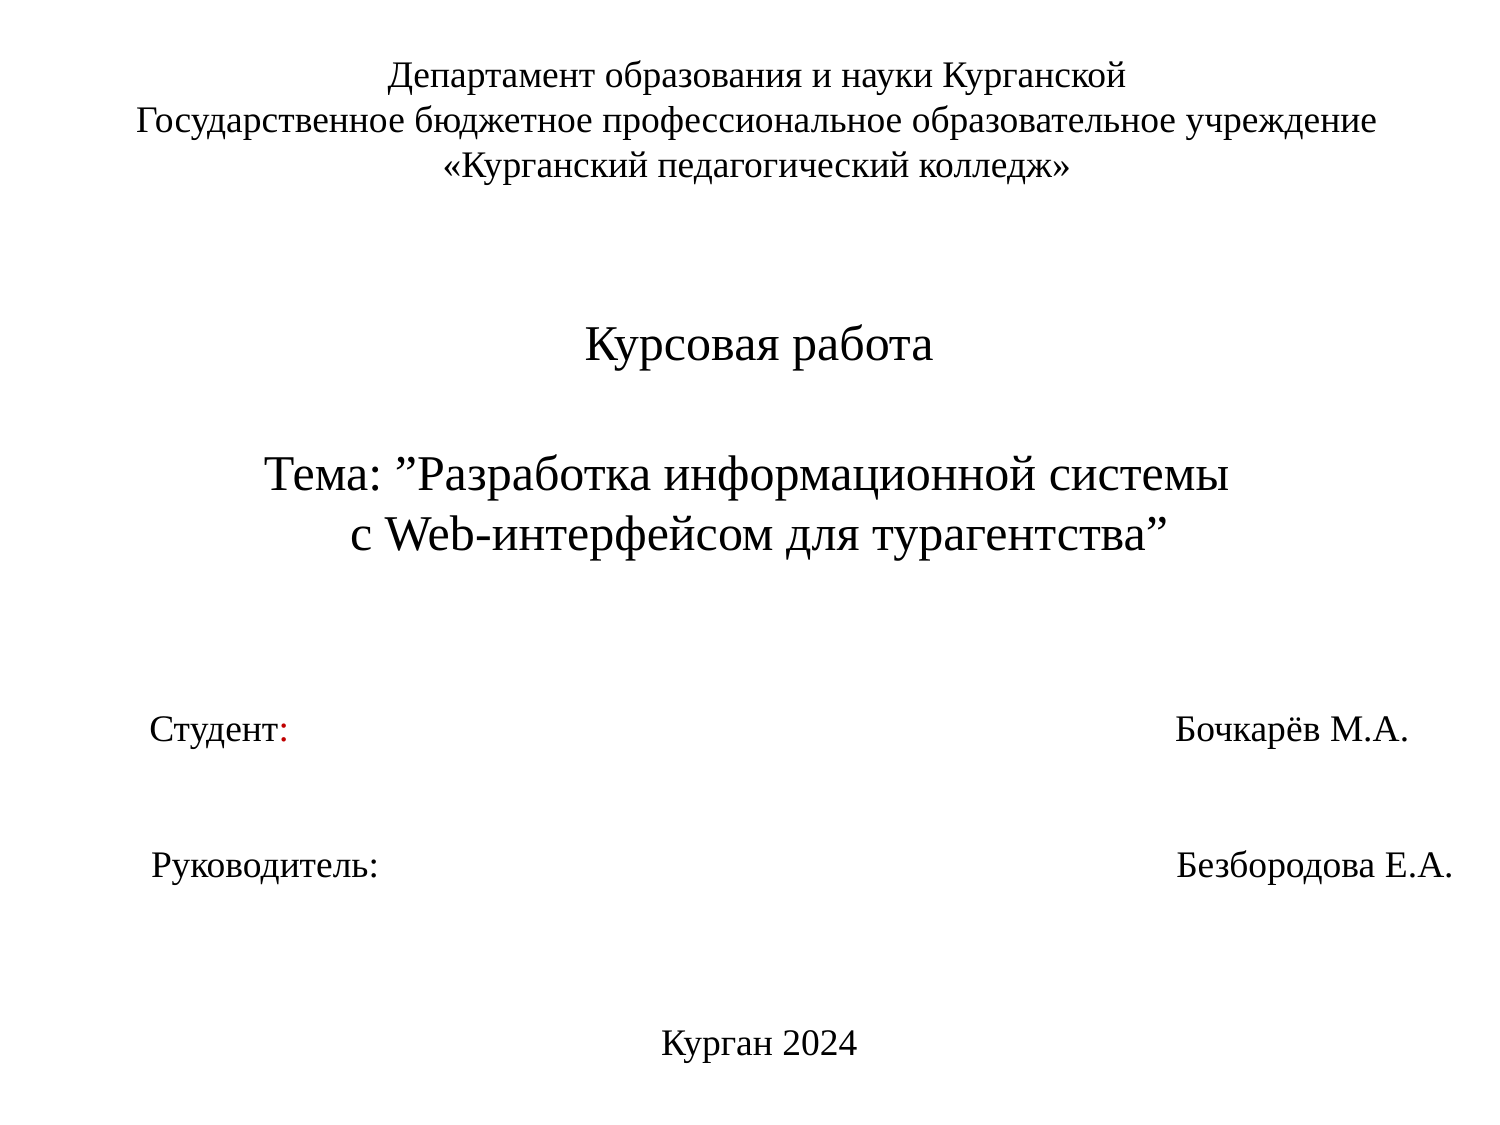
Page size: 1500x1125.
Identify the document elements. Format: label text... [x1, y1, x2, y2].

text_box Руководитель: [136, 832, 395, 893]
text_box Безбородова Е.А. [1161, 832, 1469, 893]
text_box Департамент образования и науки Курганской Государственное бюджетное профессиональное образовательное учреждение «Курганский педагогический колледж» [121, 42, 1393, 193]
text_box Тема: ”Разработка информационной системы с Web-интерфейсом для турагентства” [248, 433, 1270, 569]
text_box Курсовая работа [569, 302, 950, 378]
text_box Студент: [134, 696, 305, 757]
text_box Бочкарёв М.А. [1159, 696, 1425, 757]
text_box Курган 2024 [646, 1010, 873, 1070]
